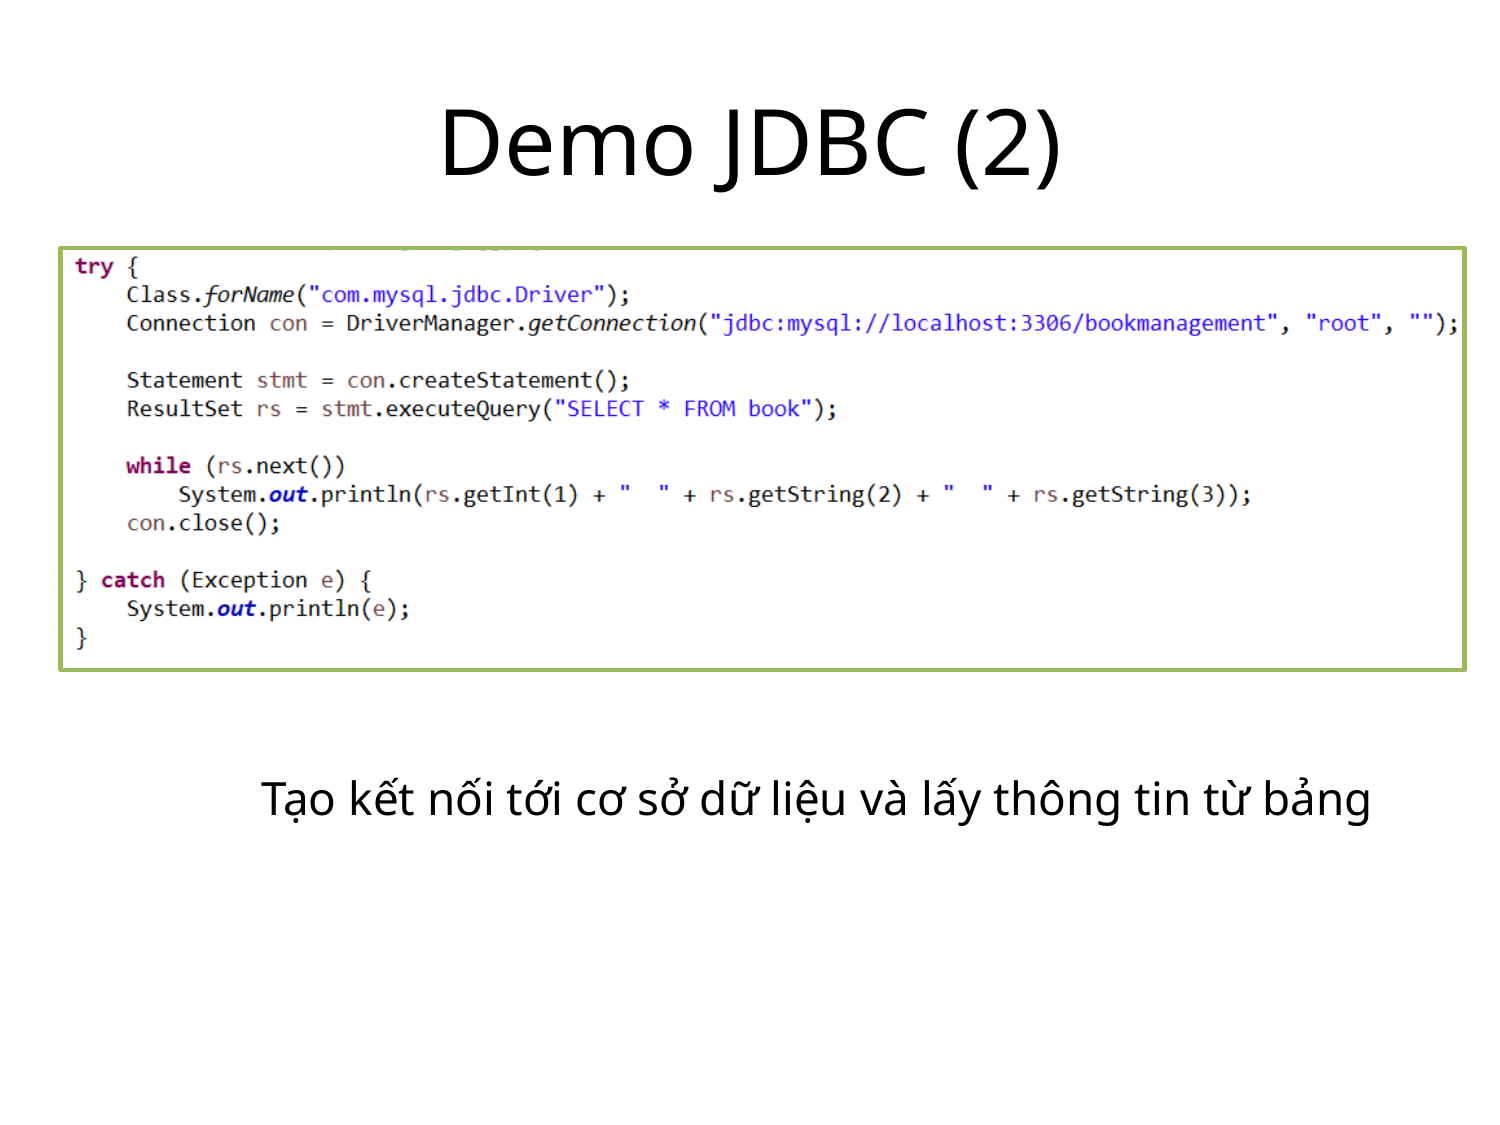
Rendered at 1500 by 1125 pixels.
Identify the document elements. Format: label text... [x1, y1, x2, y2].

title Demo JDBC (2) [75, 45, 1425, 233]
text_box Tạo kết nối tới cơ sở dữ liệu và lấy thông tin từ bảng [246, 762, 1389, 833]
picture [62, 249, 1463, 669]
